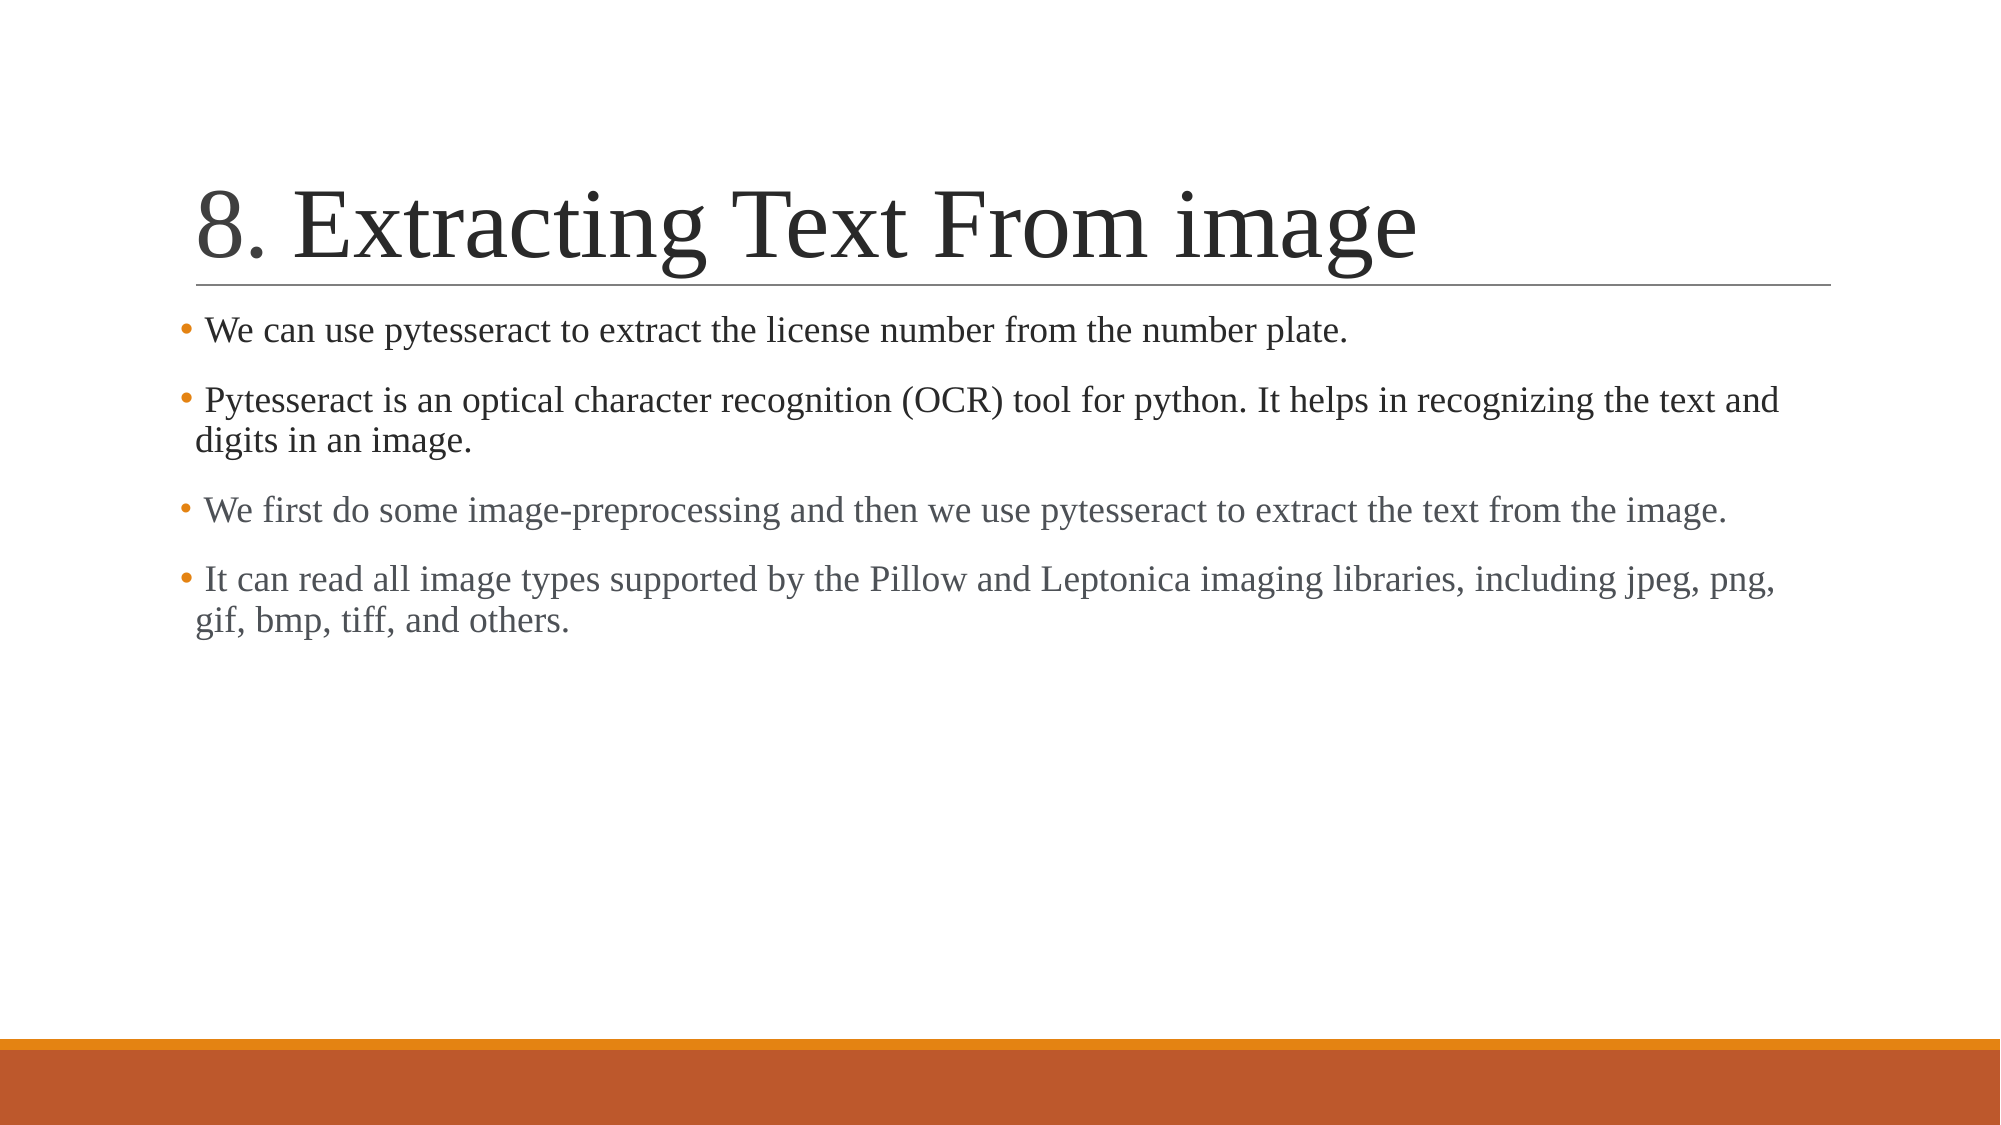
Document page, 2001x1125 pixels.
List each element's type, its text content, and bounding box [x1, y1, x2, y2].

title 8. Extracting Text From image [180, 47, 1830, 285]
list We can use pytesseract to extract the license number from the number plate. Pytesseract is an optical character recognition (OCR) tool for python. It helps in recognizing the text and digits in an image. We first do some image-preprocessing and then we use pytesseract to extract the text from the image. It can read all image types supported by the Pillow and Leptonica imaging libraries, including jpeg, png, gif, bmp, tiff, and others. [180, 302, 1830, 963]
